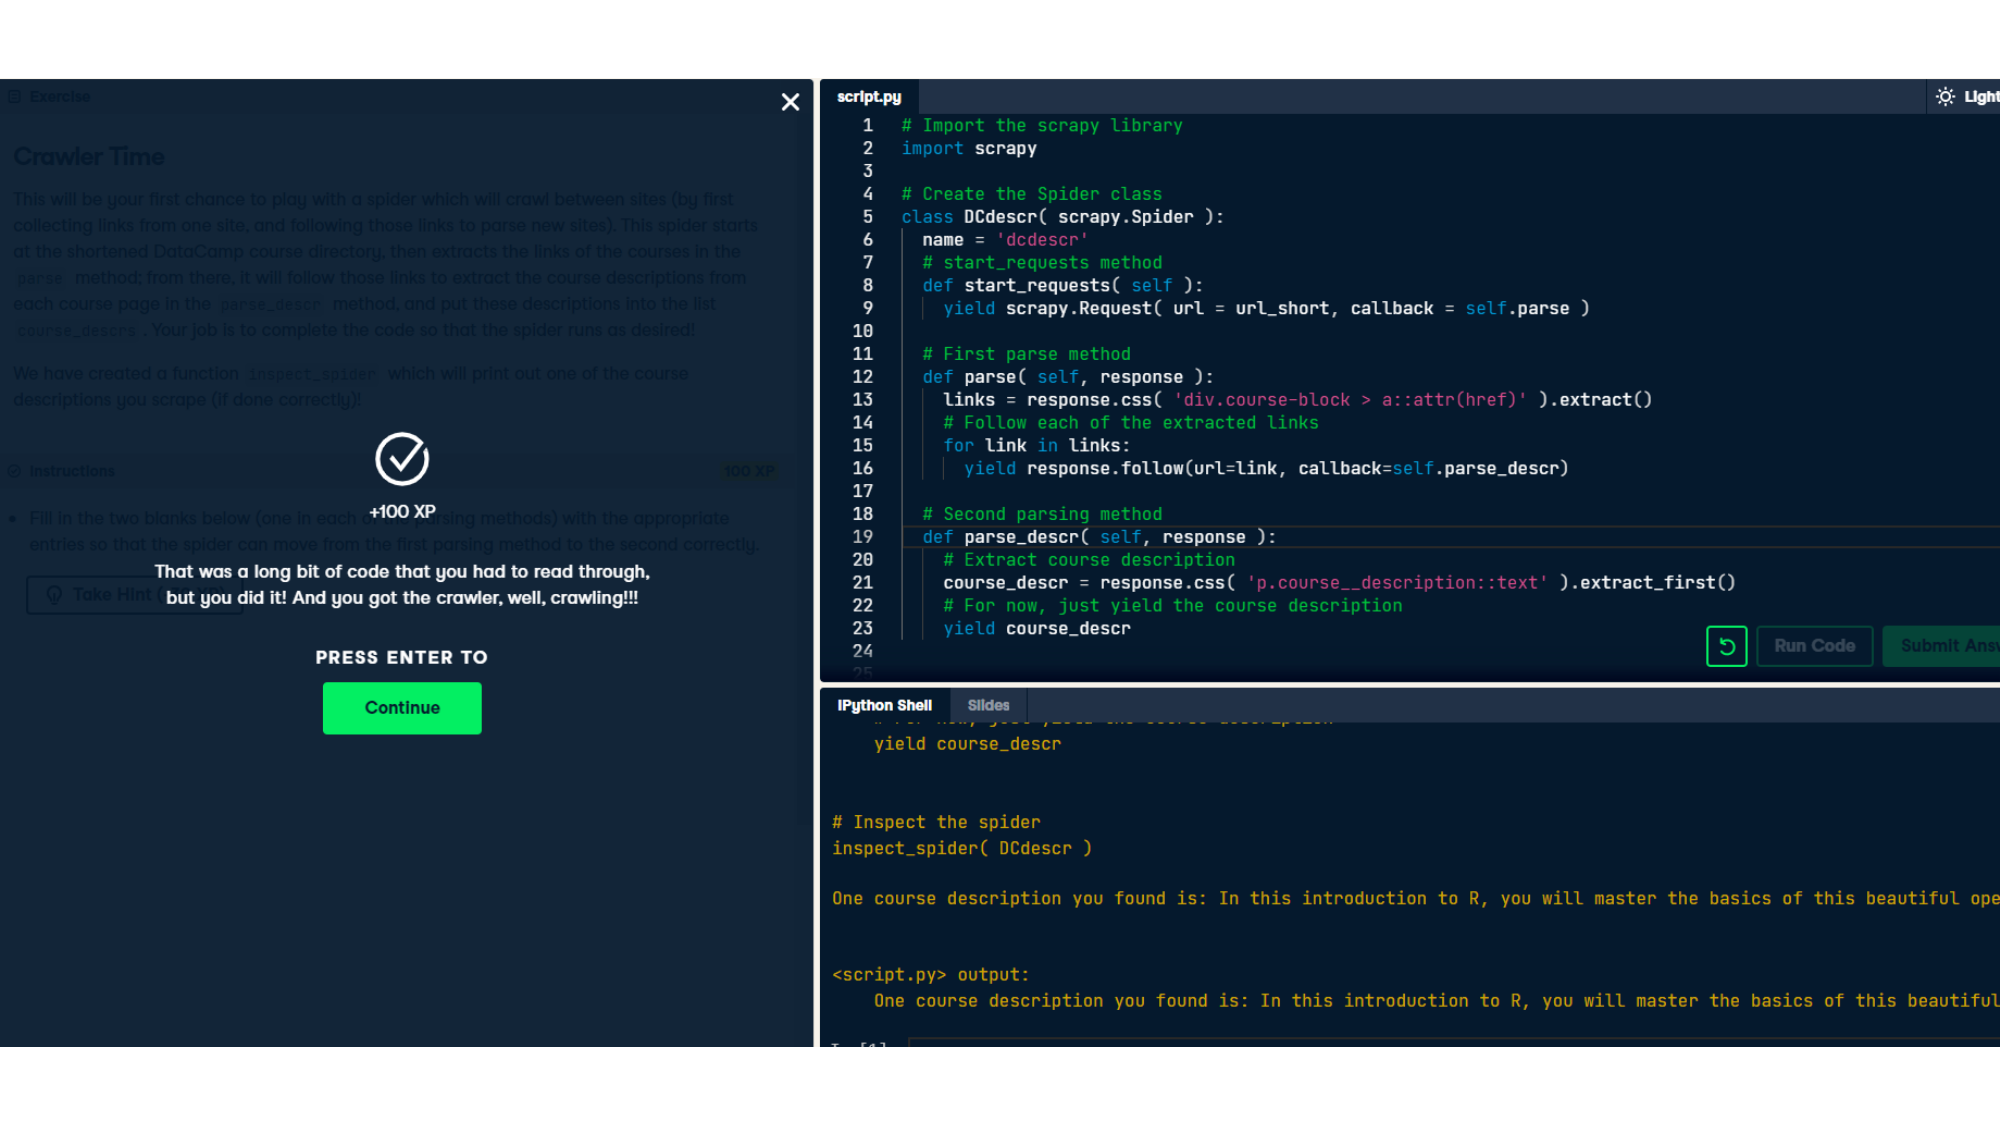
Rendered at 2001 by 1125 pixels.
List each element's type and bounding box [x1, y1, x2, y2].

picture [0, 78, 2000, 1047]
